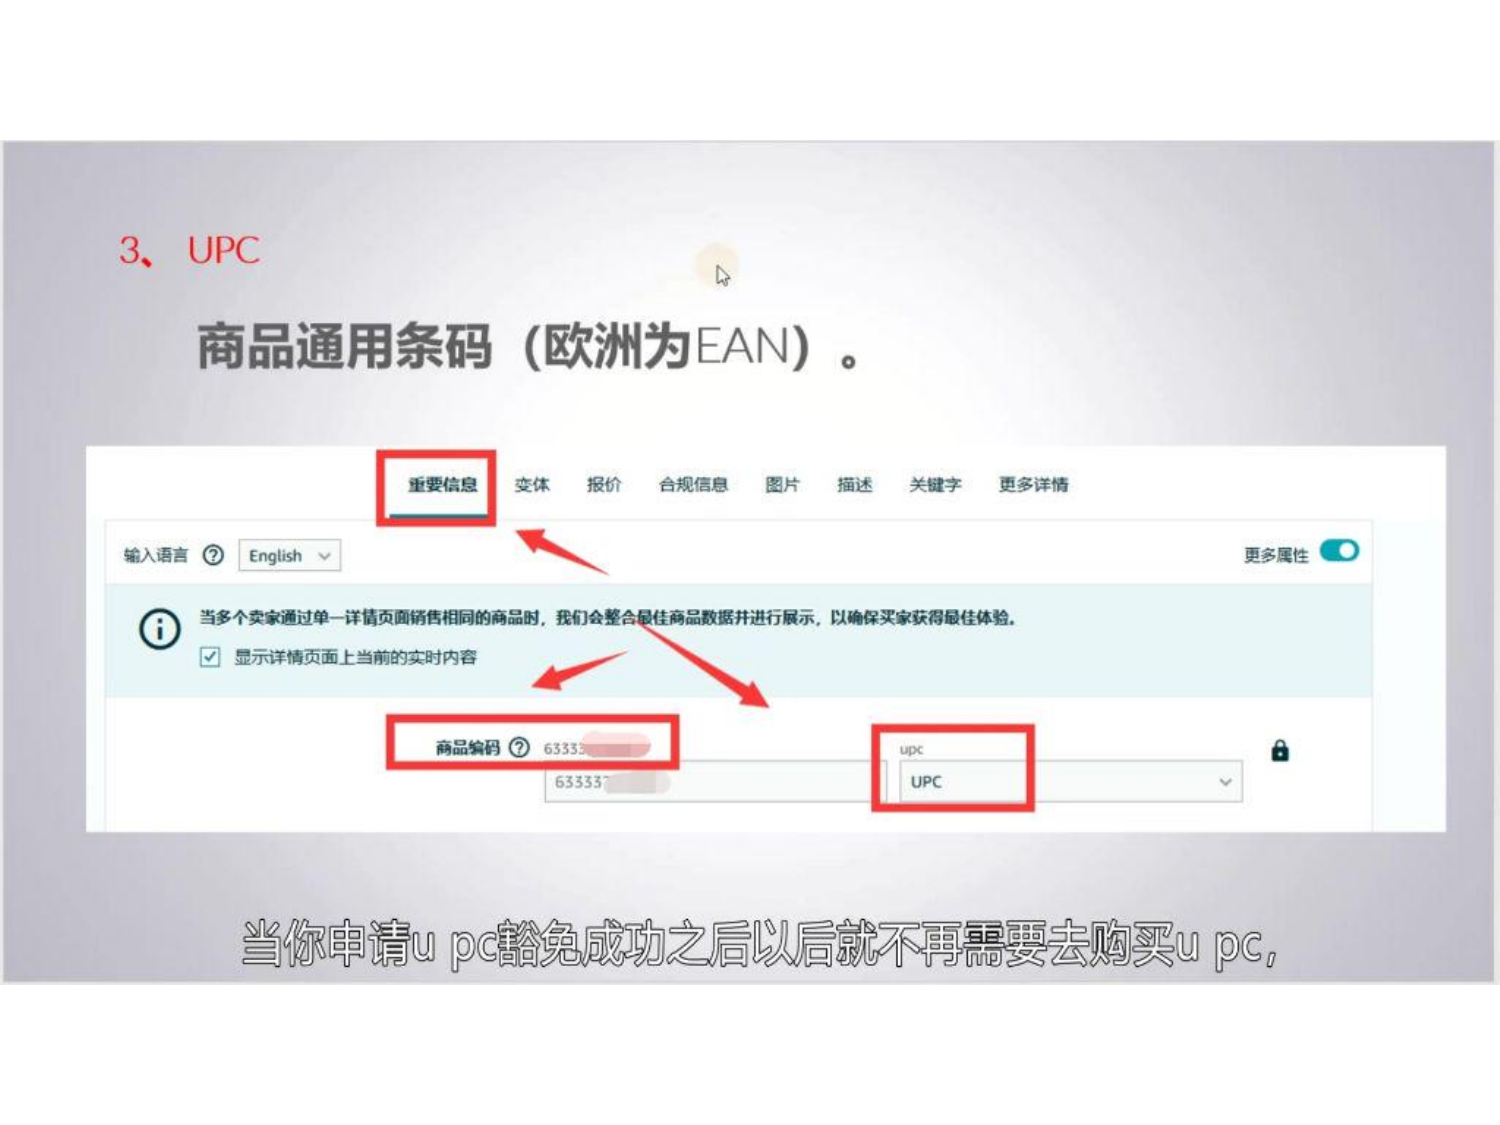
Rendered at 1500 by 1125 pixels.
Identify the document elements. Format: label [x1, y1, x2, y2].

picture [0, 140, 1500, 985]
